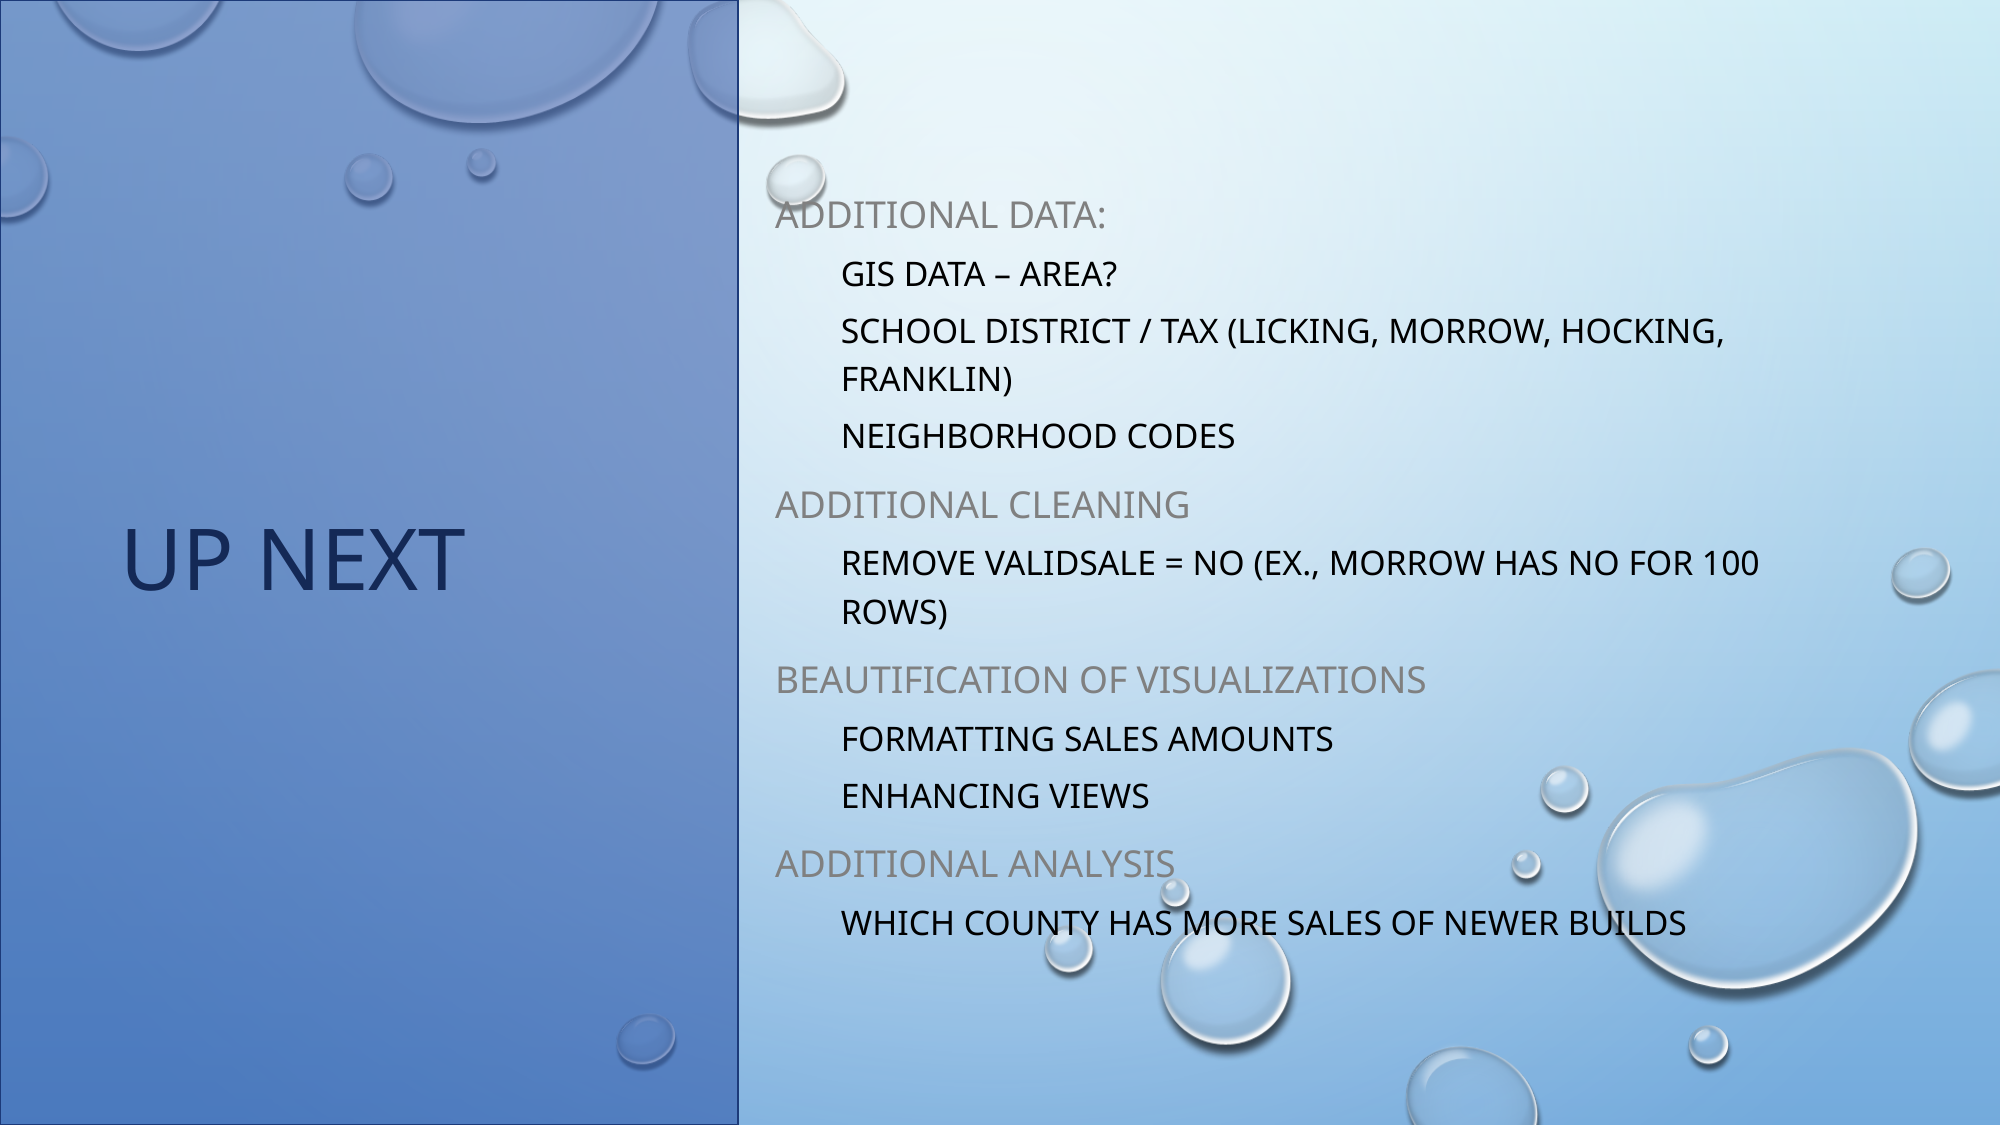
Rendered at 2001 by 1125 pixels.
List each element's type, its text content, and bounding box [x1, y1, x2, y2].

picture [739, 0, 2000, 1125]
subtitle Additional data: GIS data – Area? School District / Tax (Licking, Morrow, Hocking, Franklin) Neighborhood Codes Additional Cleaning Remove ValidSale = NO (ex., Morrow has NO for 100 rows) Beautification of visualizations formatting sales amounts Enhancing views Additional analysis Which county has more sales of newer builds [760, 172, 1850, 953]
text_box [0, 0, 739, 1125]
